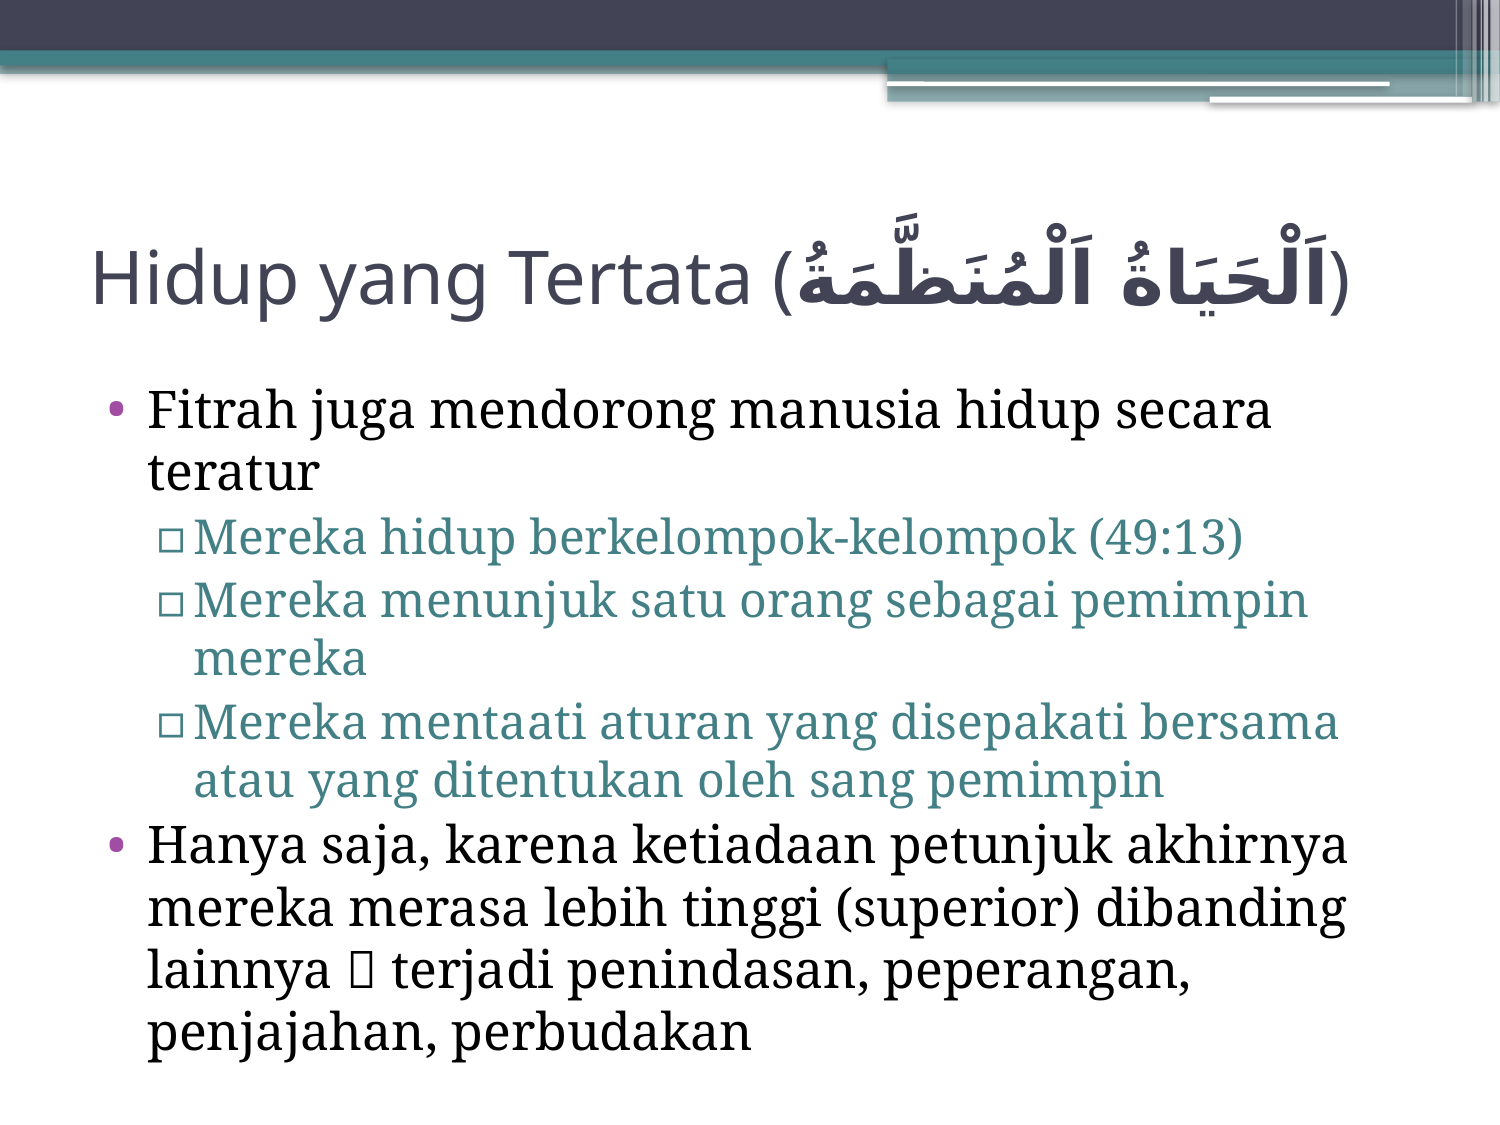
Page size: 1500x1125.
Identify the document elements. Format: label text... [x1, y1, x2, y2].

title Hidup yang Tertata (اَلْحَيَاةُ اَلْمُنَظَّمَةُ) [75, 187, 1425, 363]
list Fitrah juga mendorong manusia hidup secara teratur Mereka hidup berkelompok-kelompok (49:13) Mereka menunjuk satu orang sebagai pemimpin mereka Mereka mentaati aturan yang disepakati bersama atau yang ditentukan oleh sang pemimpin Hanya saja, karena ketiadaan petunjuk akhirnya mereka merasa lebih tinggi (superior) dibanding lainnya  terjadi penindasan, peperangan, penjajahan, perbudakan [75, 368, 1425, 1079]
